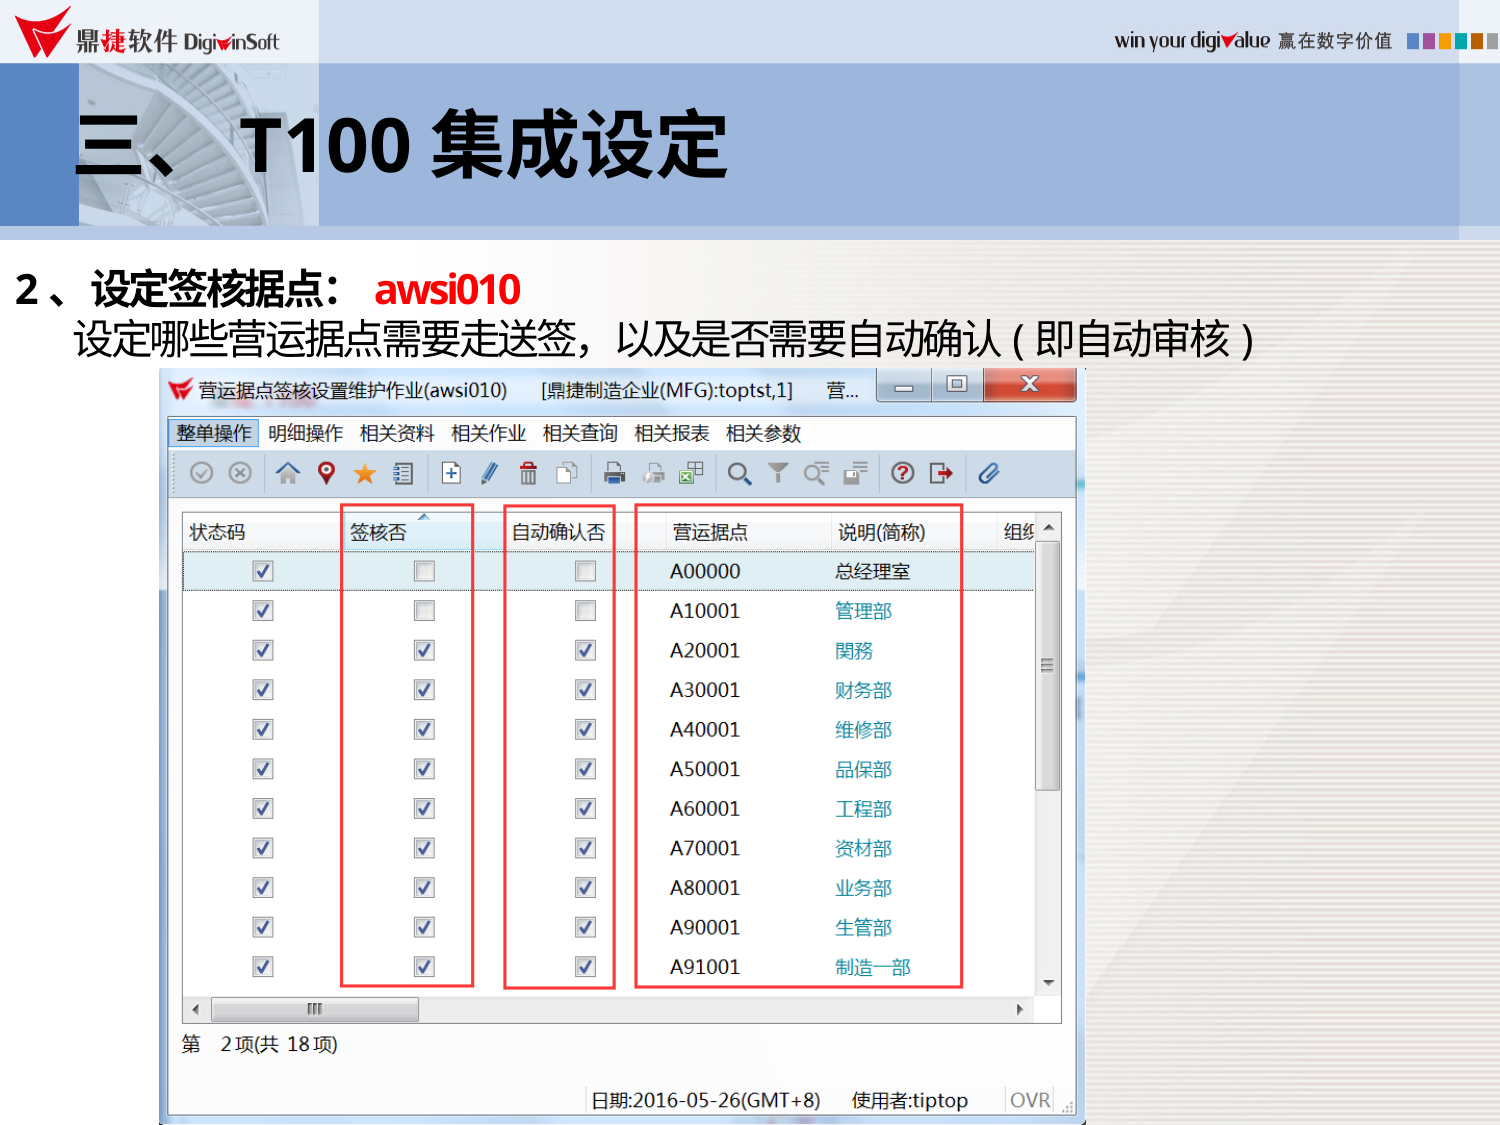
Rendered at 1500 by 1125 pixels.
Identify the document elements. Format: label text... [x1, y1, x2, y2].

text_box 2、设定签核据点：awsi010 设定哪些营运据点需要走送签，以及是否需要自动确认(即自动审核) [0, 255, 1500, 371]
text_box 三、T100集成设定 [57, 89, 746, 195]
picture [0, 368, 1500, 1125]
picture [0, 0, 1500, 255]
